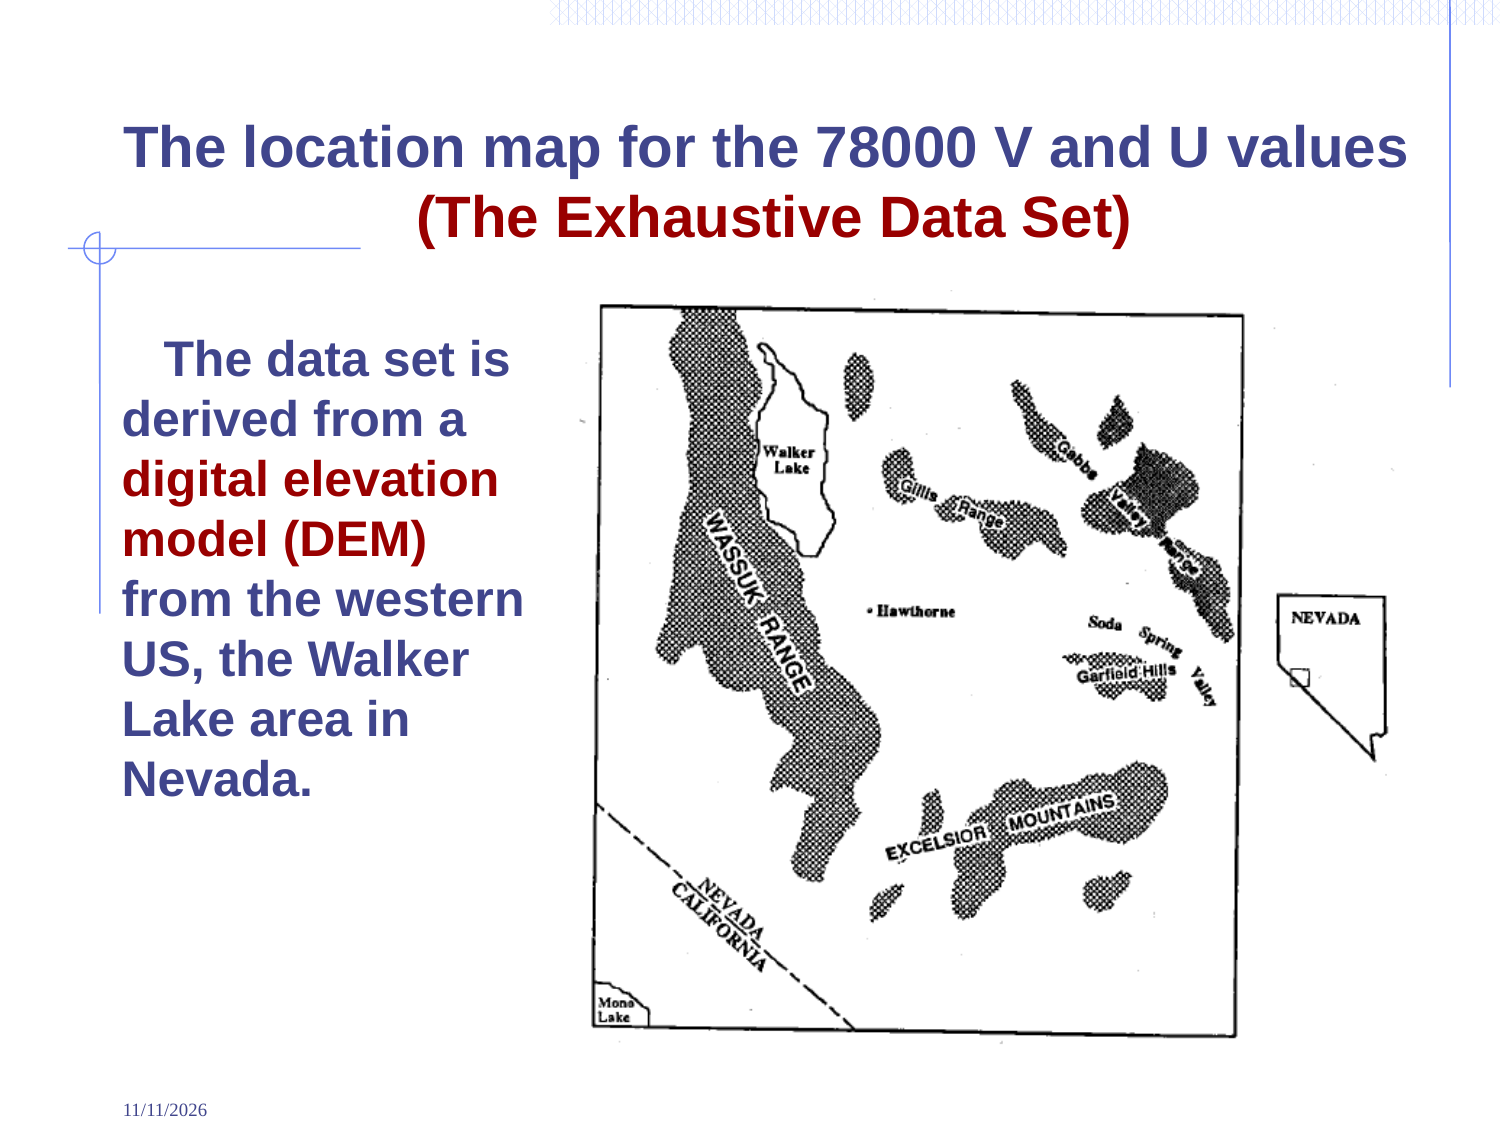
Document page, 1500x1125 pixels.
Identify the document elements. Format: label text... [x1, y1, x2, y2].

title The location map for the 78000 V and U values (The Exhaustive Data Set) [102, 66, 1447, 254]
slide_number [113, 1084, 427, 1125]
picture [576, 290, 1400, 1048]
list The data set is derived from a digital elevation model (DEM) from the western US, the Walker Lake area in Nevada. [112, 321, 562, 905]
